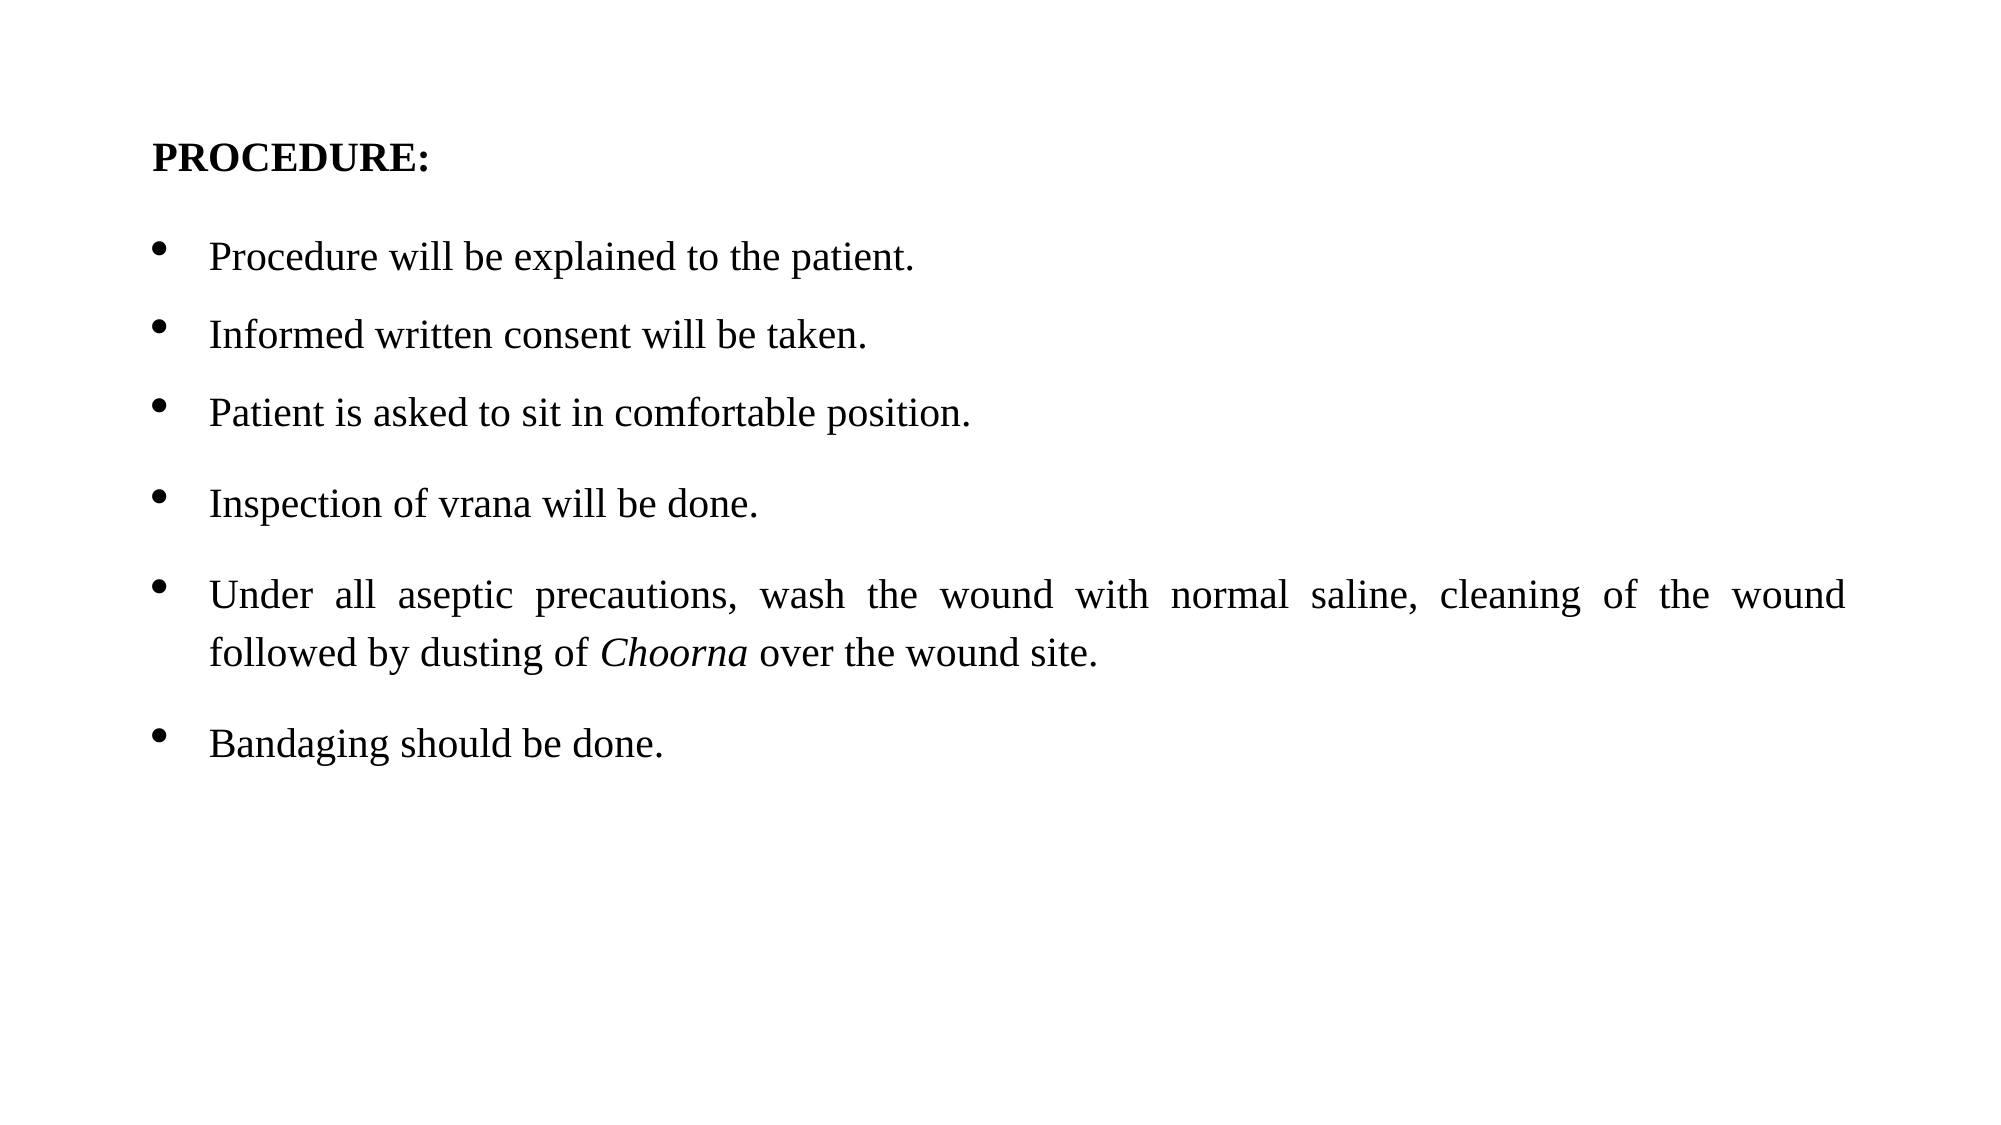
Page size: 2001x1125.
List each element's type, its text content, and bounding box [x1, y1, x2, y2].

list PROCEDURE: Procedure will be explained to the patient. Informed written consent will be taken. Patient is asked to sit in comfortable position. Inspection of vrana will be done. Under all aseptic precautions, wash the wound with normal saline, cleaning of the wound followed by dusting of Choorna over the wound site. Bandaging should be done. [137, 114, 1863, 954]
